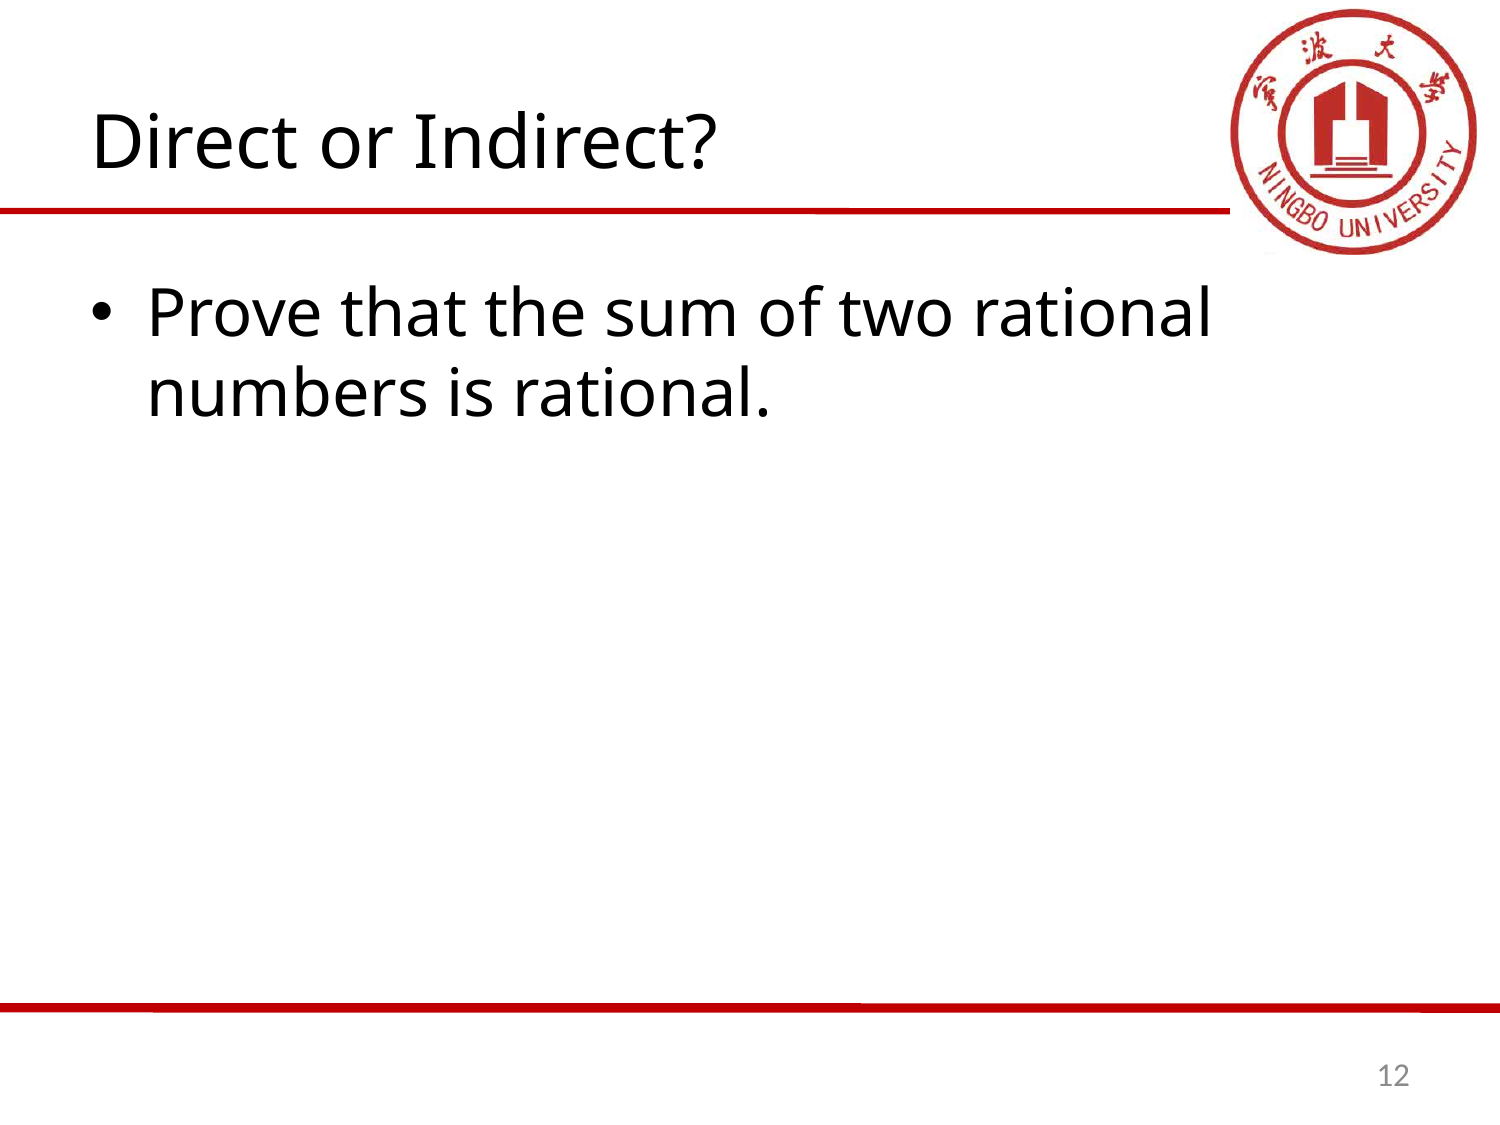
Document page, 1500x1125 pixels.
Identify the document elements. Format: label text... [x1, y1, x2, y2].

title Direct or Indirect? [75, 45, 1425, 233]
slide_number 12 [1074, 1042, 1425, 1103]
picture [1230, 8, 1477, 255]
list Prove that the sum of two rational numbers is rational. [75, 262, 1425, 1005]
